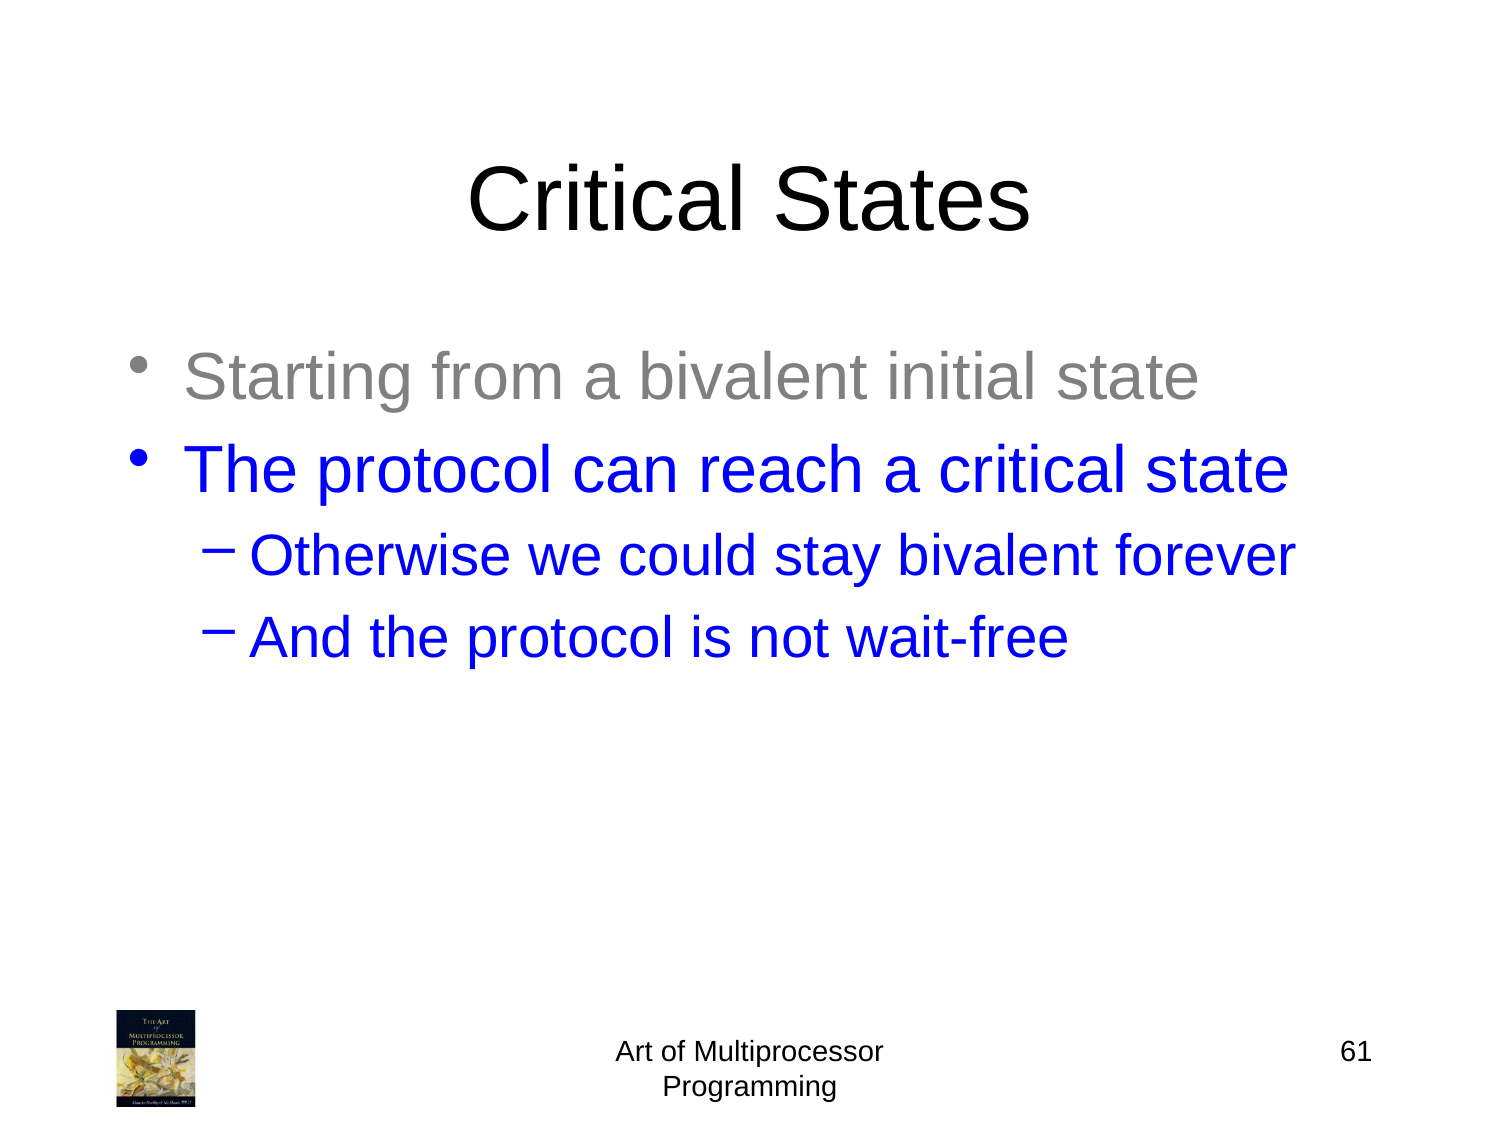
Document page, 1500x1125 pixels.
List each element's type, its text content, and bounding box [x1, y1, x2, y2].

list Starting from a bivalent initial state The protocol can reach a critical state Otherwise we could stay bivalent forever And the protocol is not wait-free [112, 324, 1388, 1001]
picture [107, 1010, 204, 1107]
text_box 61 [1074, 1024, 1388, 1100]
text_box Art of Multiprocessor Programming [512, 1024, 988, 1100]
title Critical States [112, 99, 1388, 288]
